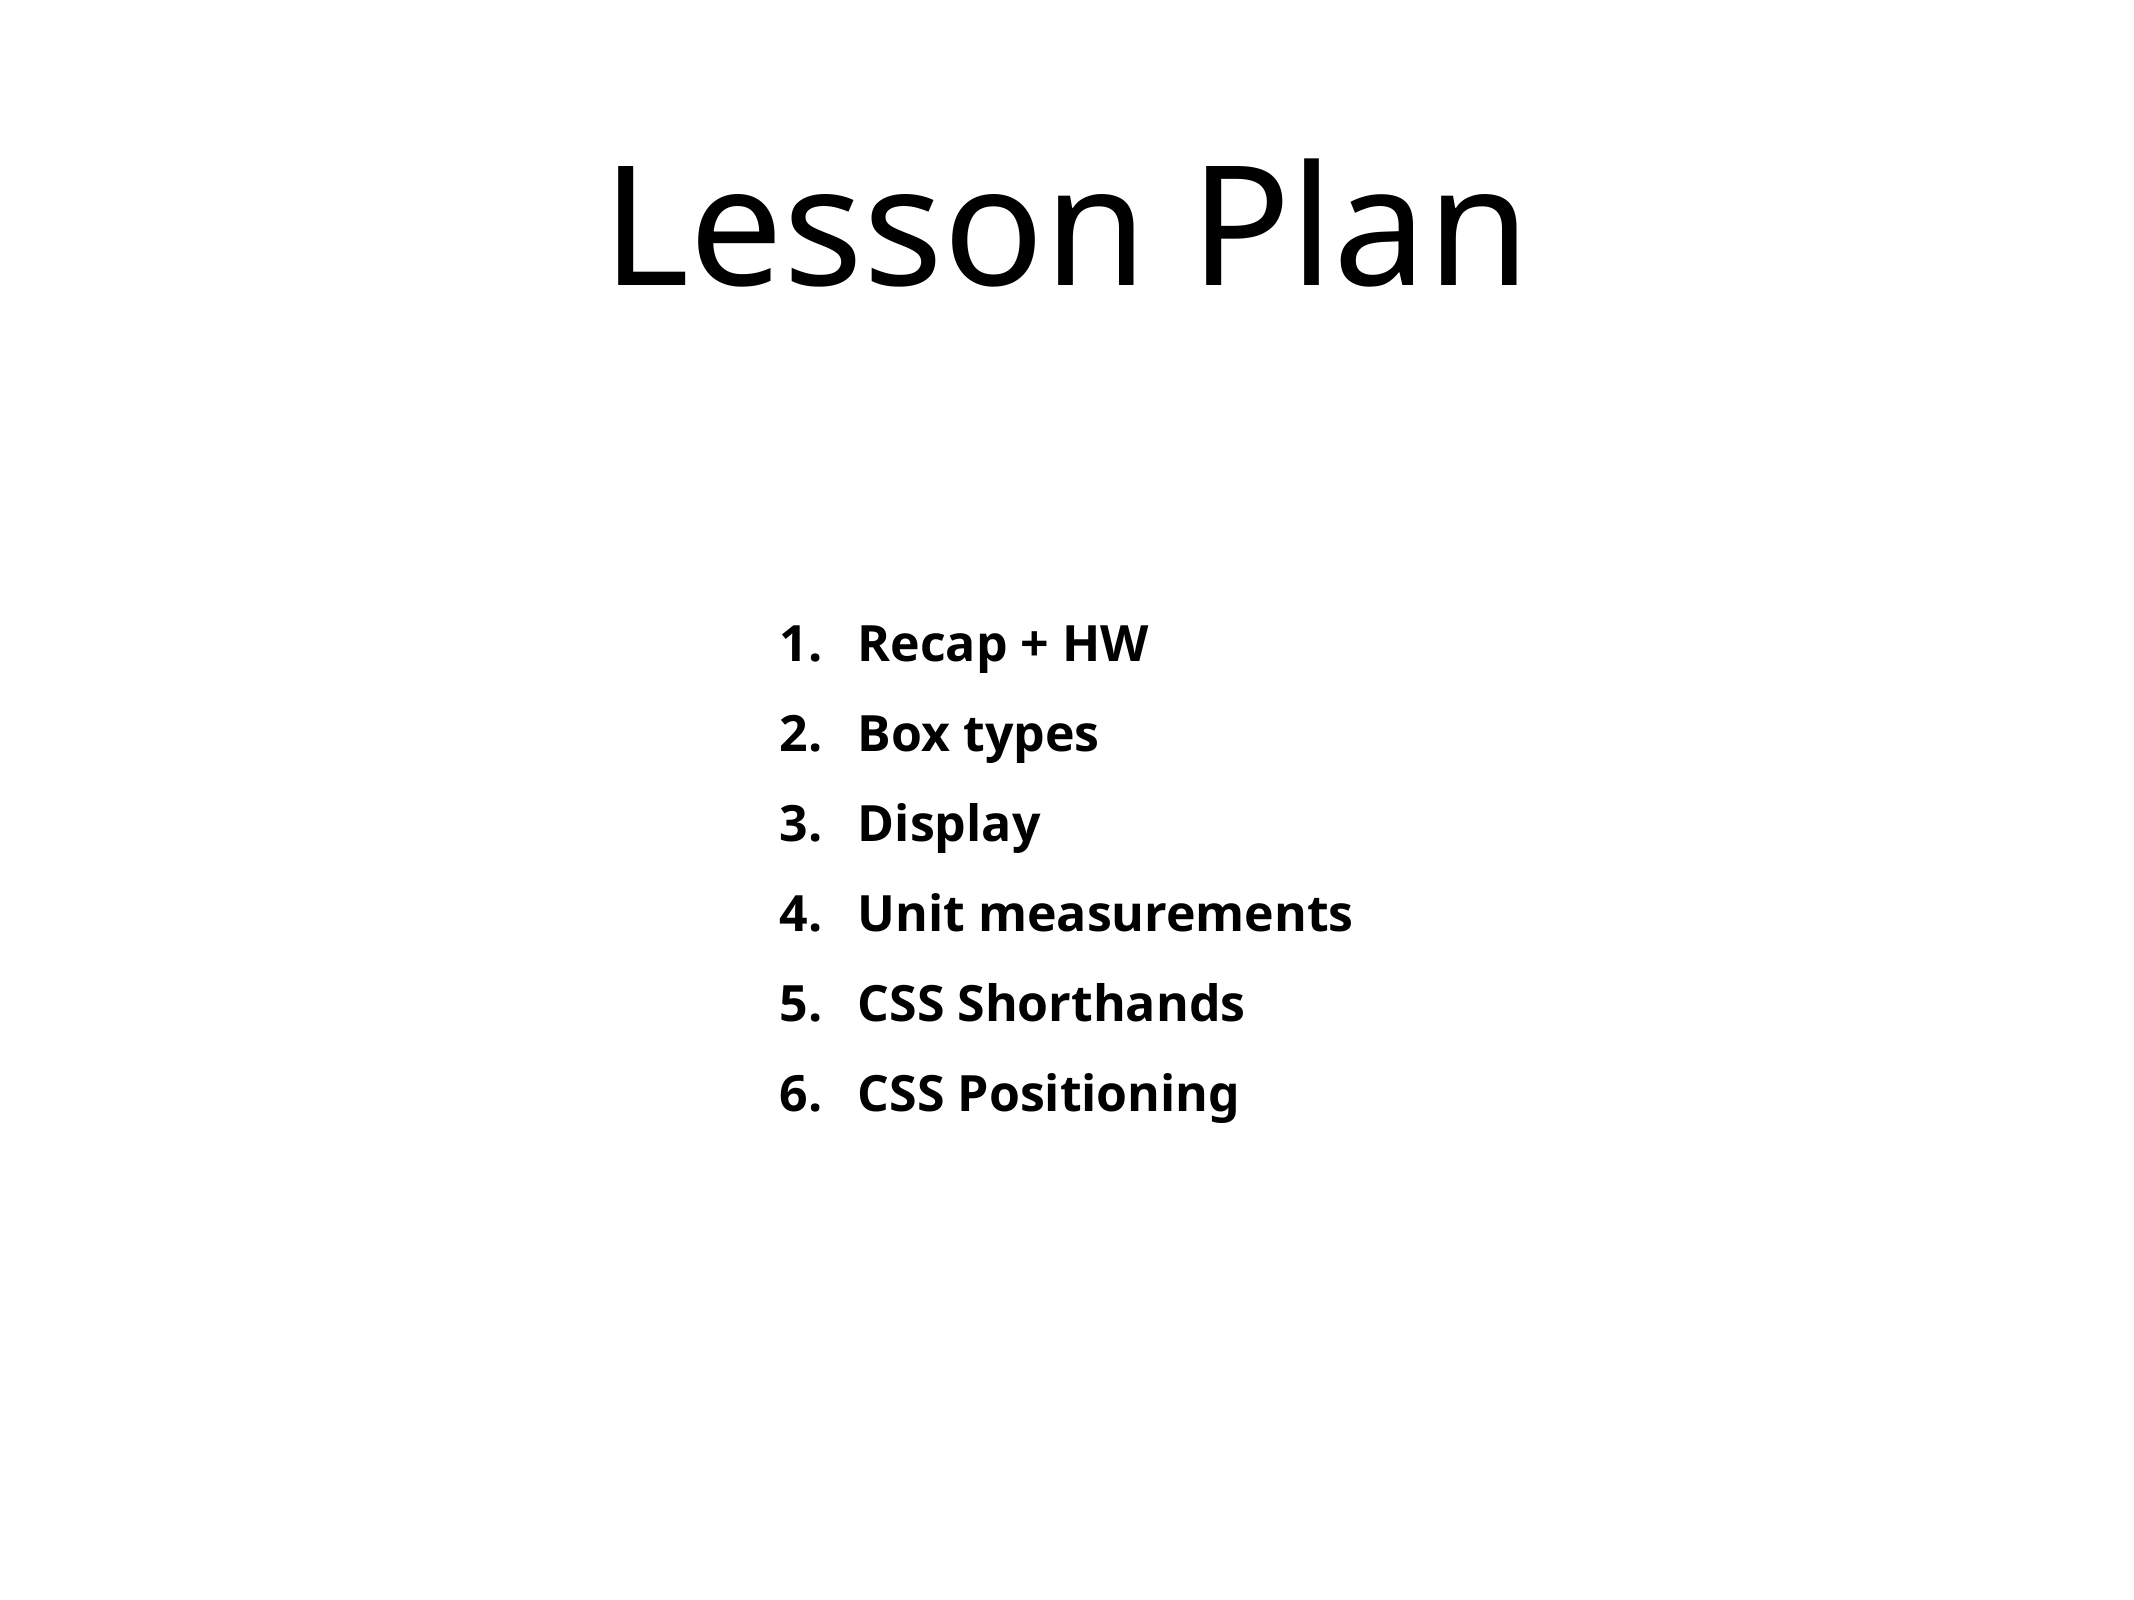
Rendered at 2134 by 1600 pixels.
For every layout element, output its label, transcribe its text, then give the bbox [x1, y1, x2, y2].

text_box Recap + HW Box types Display Unit measurements CSS Shorthands CSS Positioning [771, 573, 1362, 1310]
title Lesson Plan [155, 41, 1978, 397]
